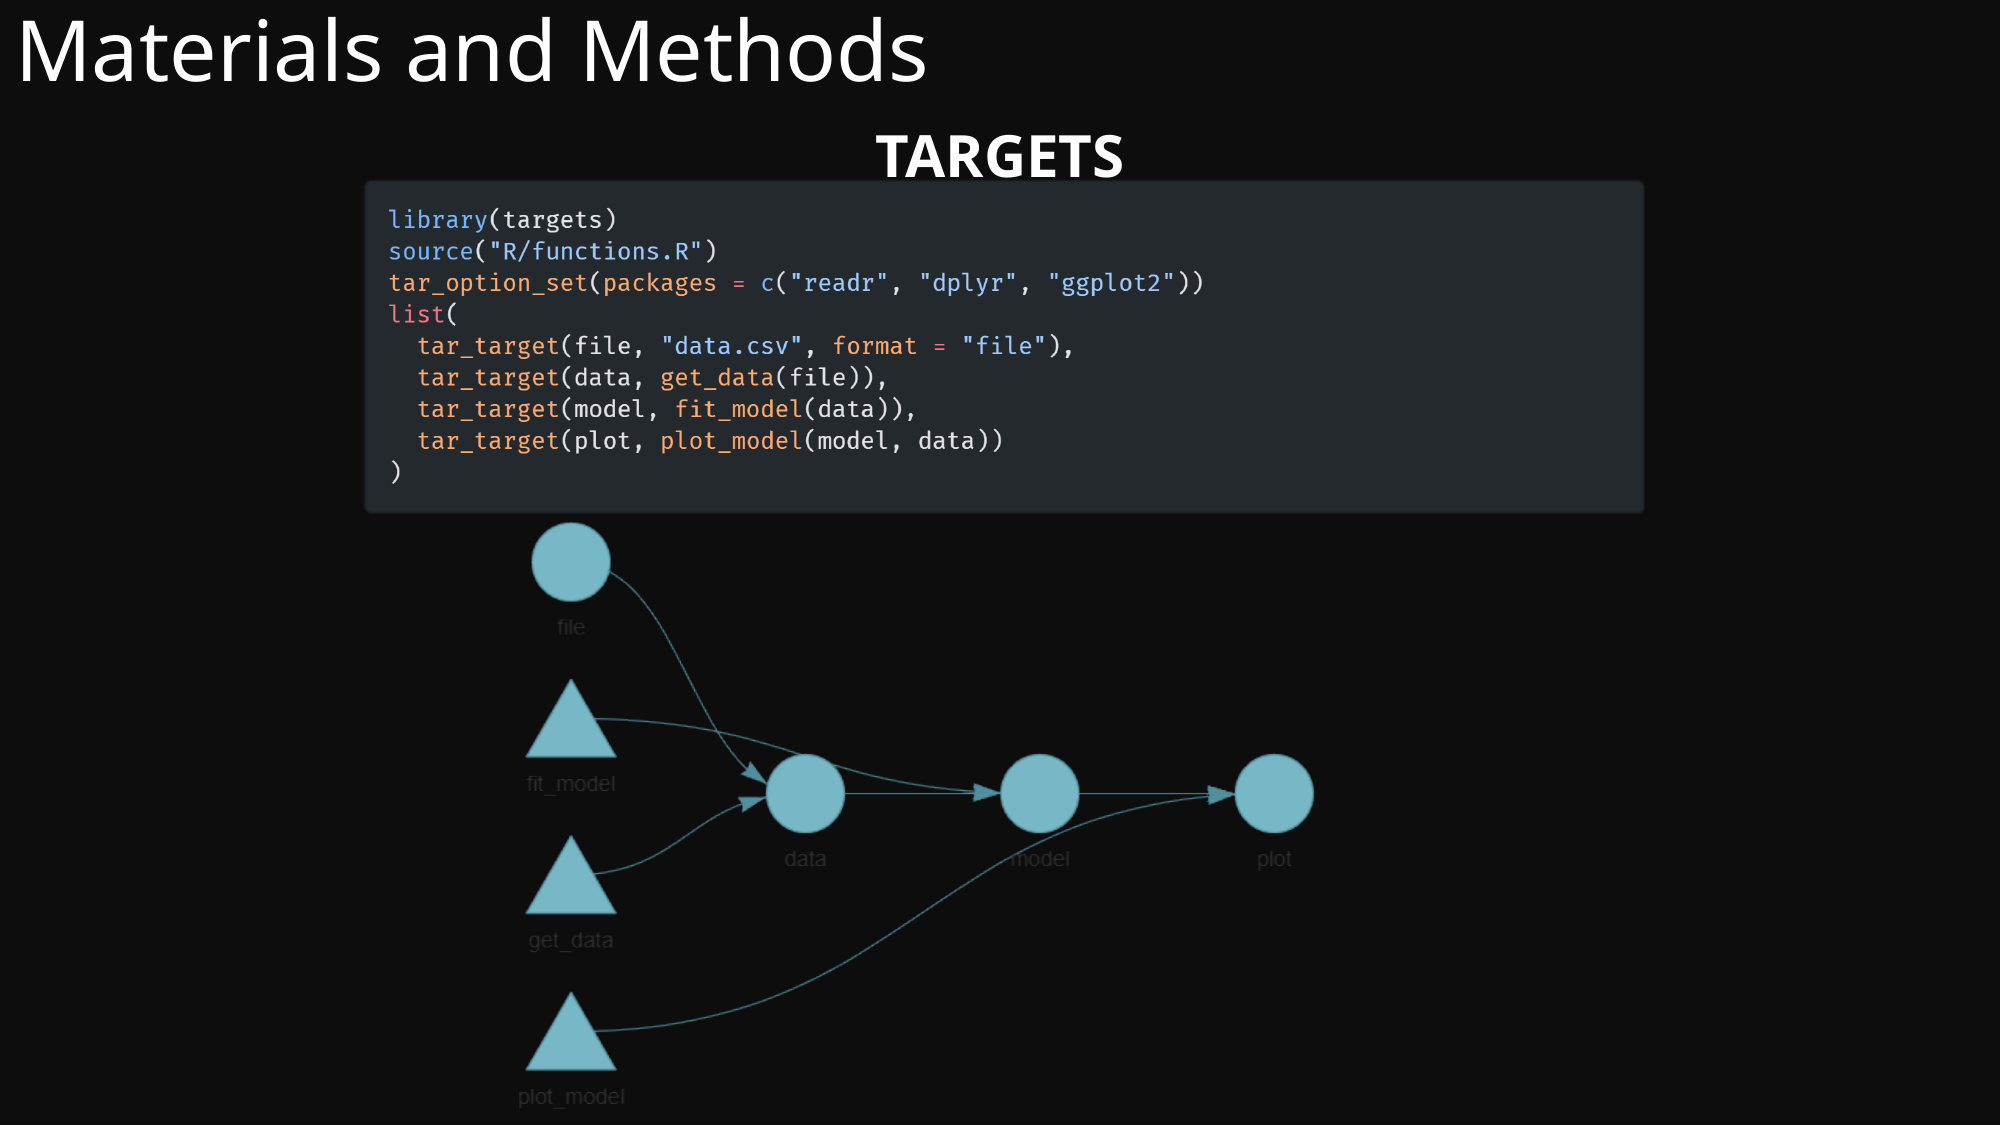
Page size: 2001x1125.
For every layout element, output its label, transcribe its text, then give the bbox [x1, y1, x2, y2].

title Materials and Methods [0, 0, 954, 108]
text_box Targets [746, 111, 1254, 169]
picture [349, 169, 1651, 1125]
